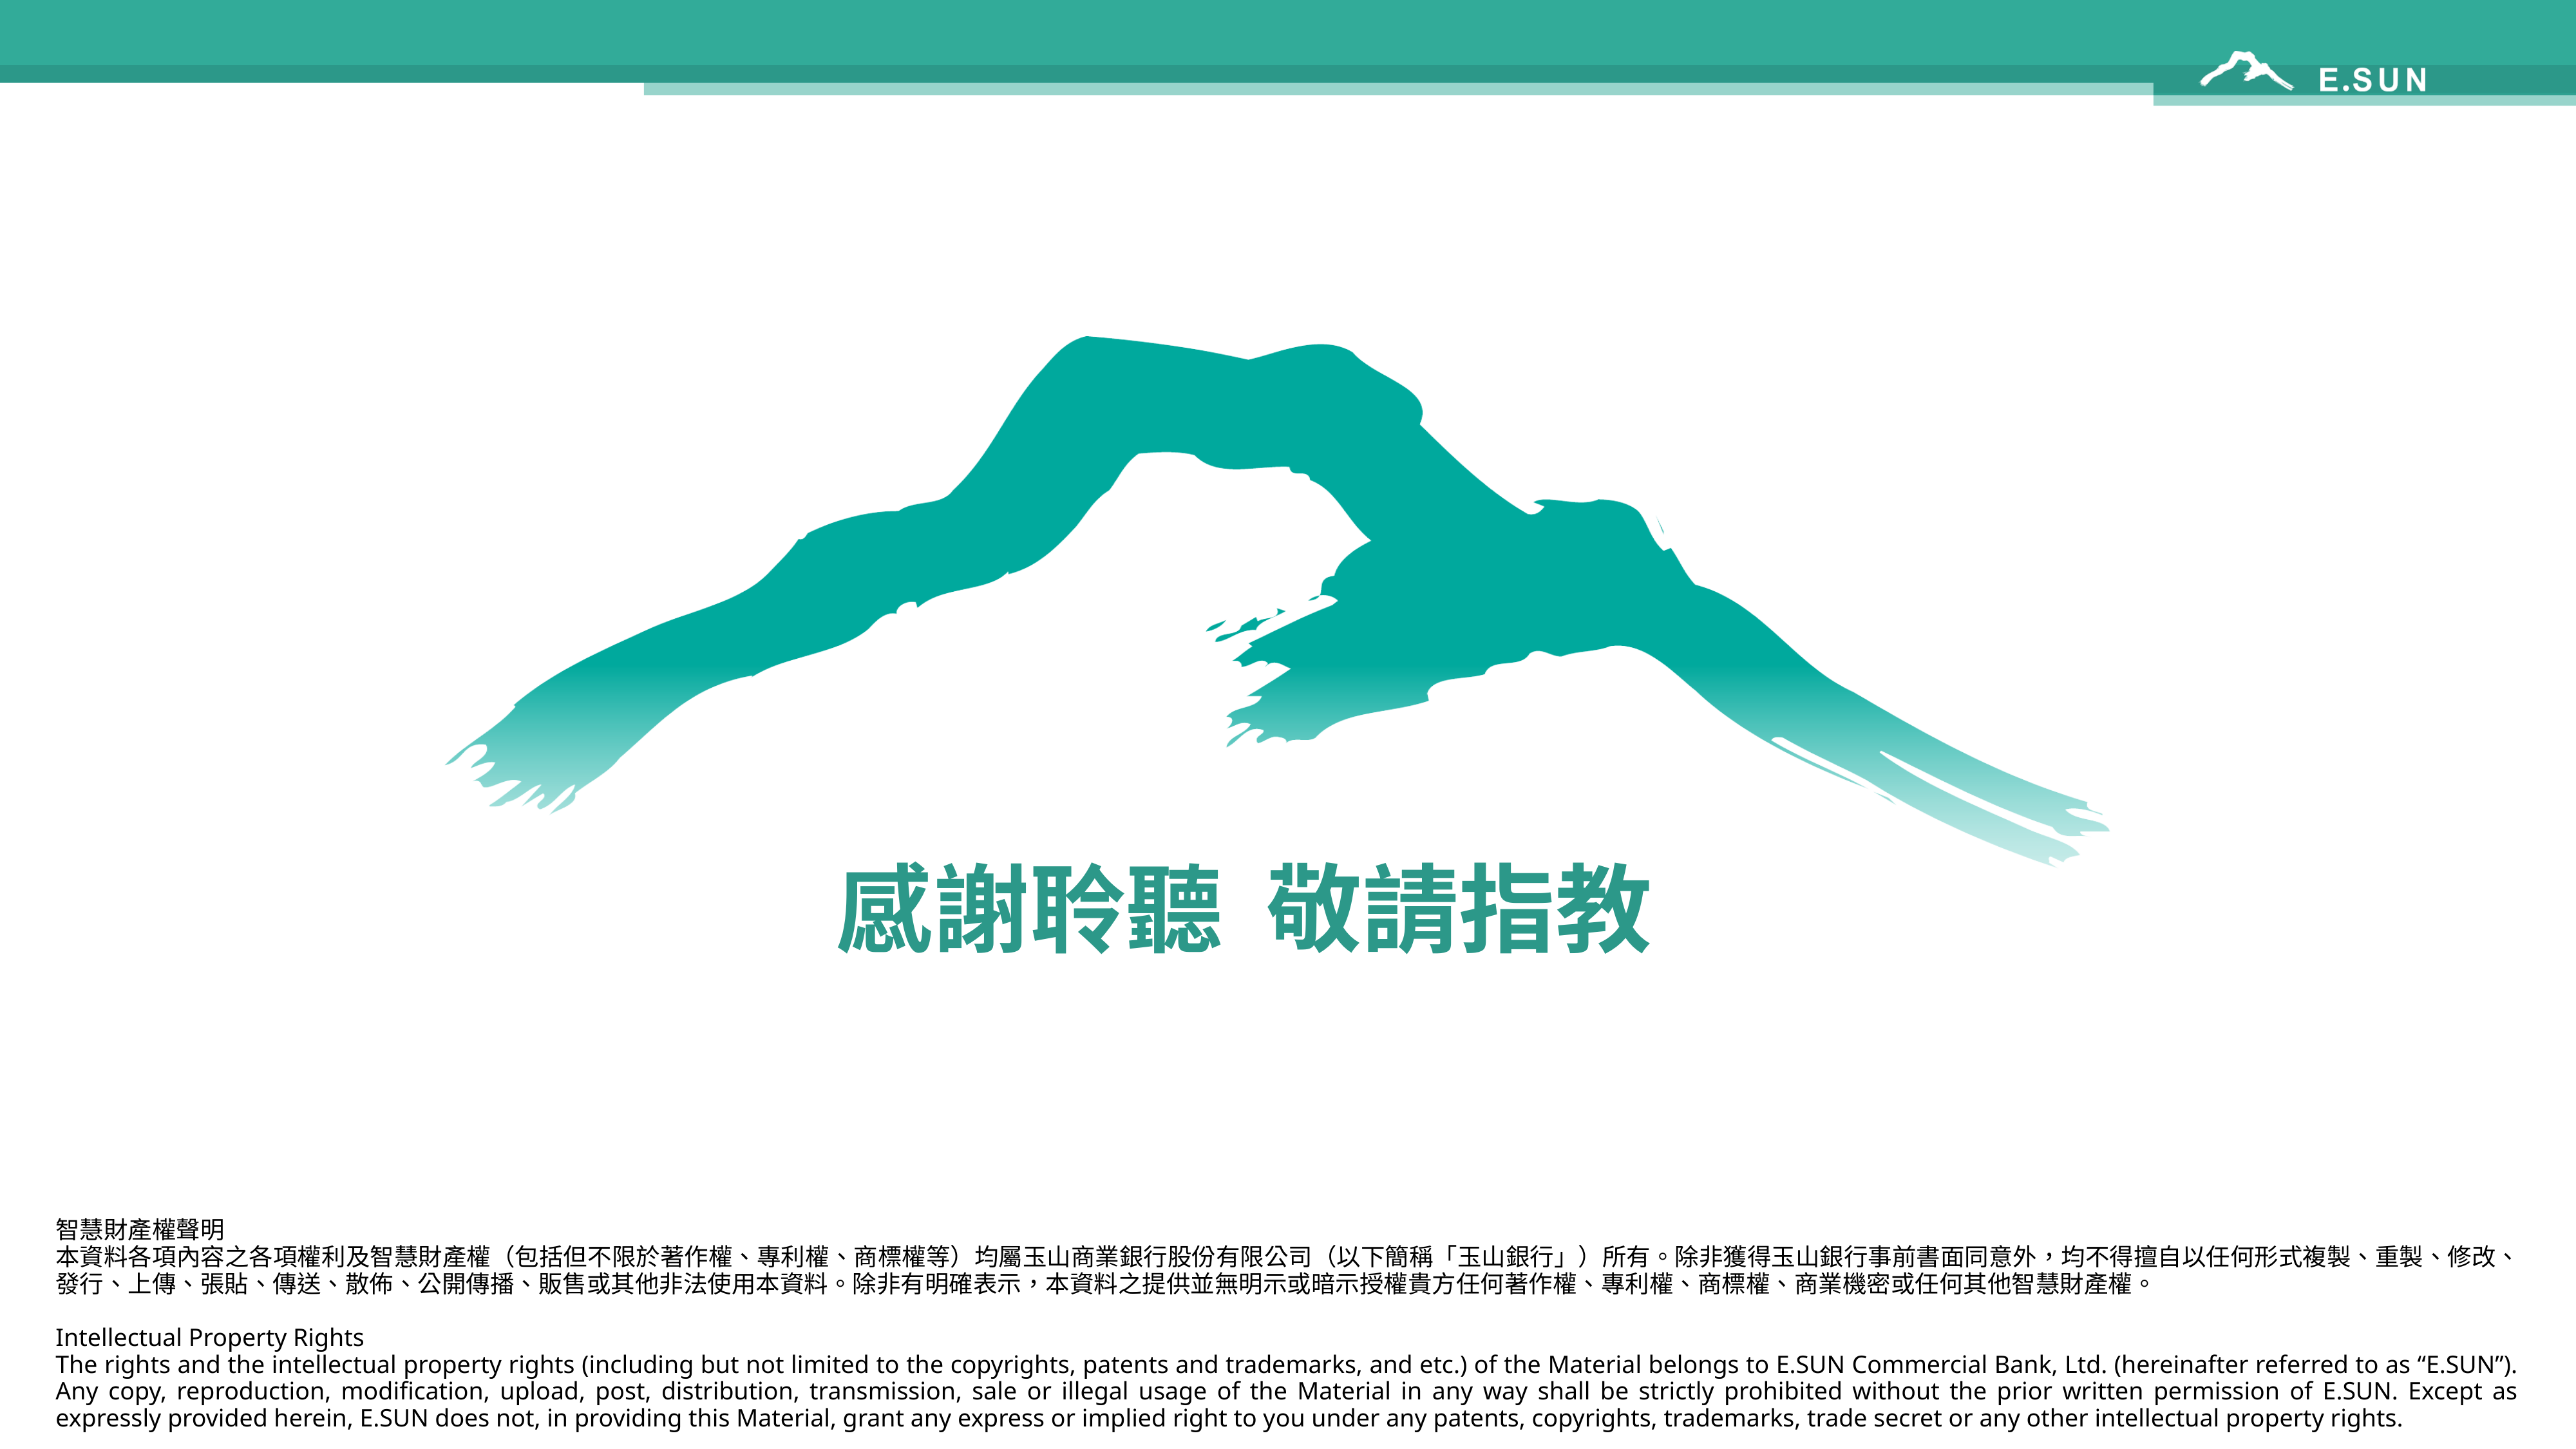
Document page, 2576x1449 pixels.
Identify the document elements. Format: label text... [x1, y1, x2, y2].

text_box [390, 336, 2186, 900]
picture [2320, 68, 2425, 91]
picture [2199, 51, 2295, 91]
text_box 智慧財產權聲明 本資料各項內容之各項權利及智慧財產權（包括但不限於著作權、專利權、商標權等）均屬玉山商業銀行股份有限公司（以下簡稱「玉山銀行」）所有。除非獲得玉山銀行事前書面同意外，均不得擅自以任何形式複製、重製、修改、發行、上傳、張貼、傳送、散佈、公開傳播、販售或其他非法使用本資料。除非有明確表示，本資料之提供並無明示或暗示授權貴方任何著作權、專利權、商標權、商業機密或任何其他智慧財產權。 Intellectual Property Rights The rights and the intellectual property rights (including but not limited to the copyrights, patents and trademarks, and etc.) of the Material belongs to E.SUN Commercial Bank, Ltd. (hereinafter referred to as “E.SUN”). Any copy, reproduction, modification, upload, post, distribution, transmission, sale or illegal usage of the Material in any way shall be strictly prohibited without the prior written permission of E.SUN. Except as expressly provided herein, E.SUN does not, in providing this Material, grant any express or implied right to you under any patents, copyrights, trademarks, trade secret or any other intellectual property rights. [46, 1212, 2530, 1437]
text_box 感謝聆聽 敬請指教 [471, 900, 2017, 1007]
